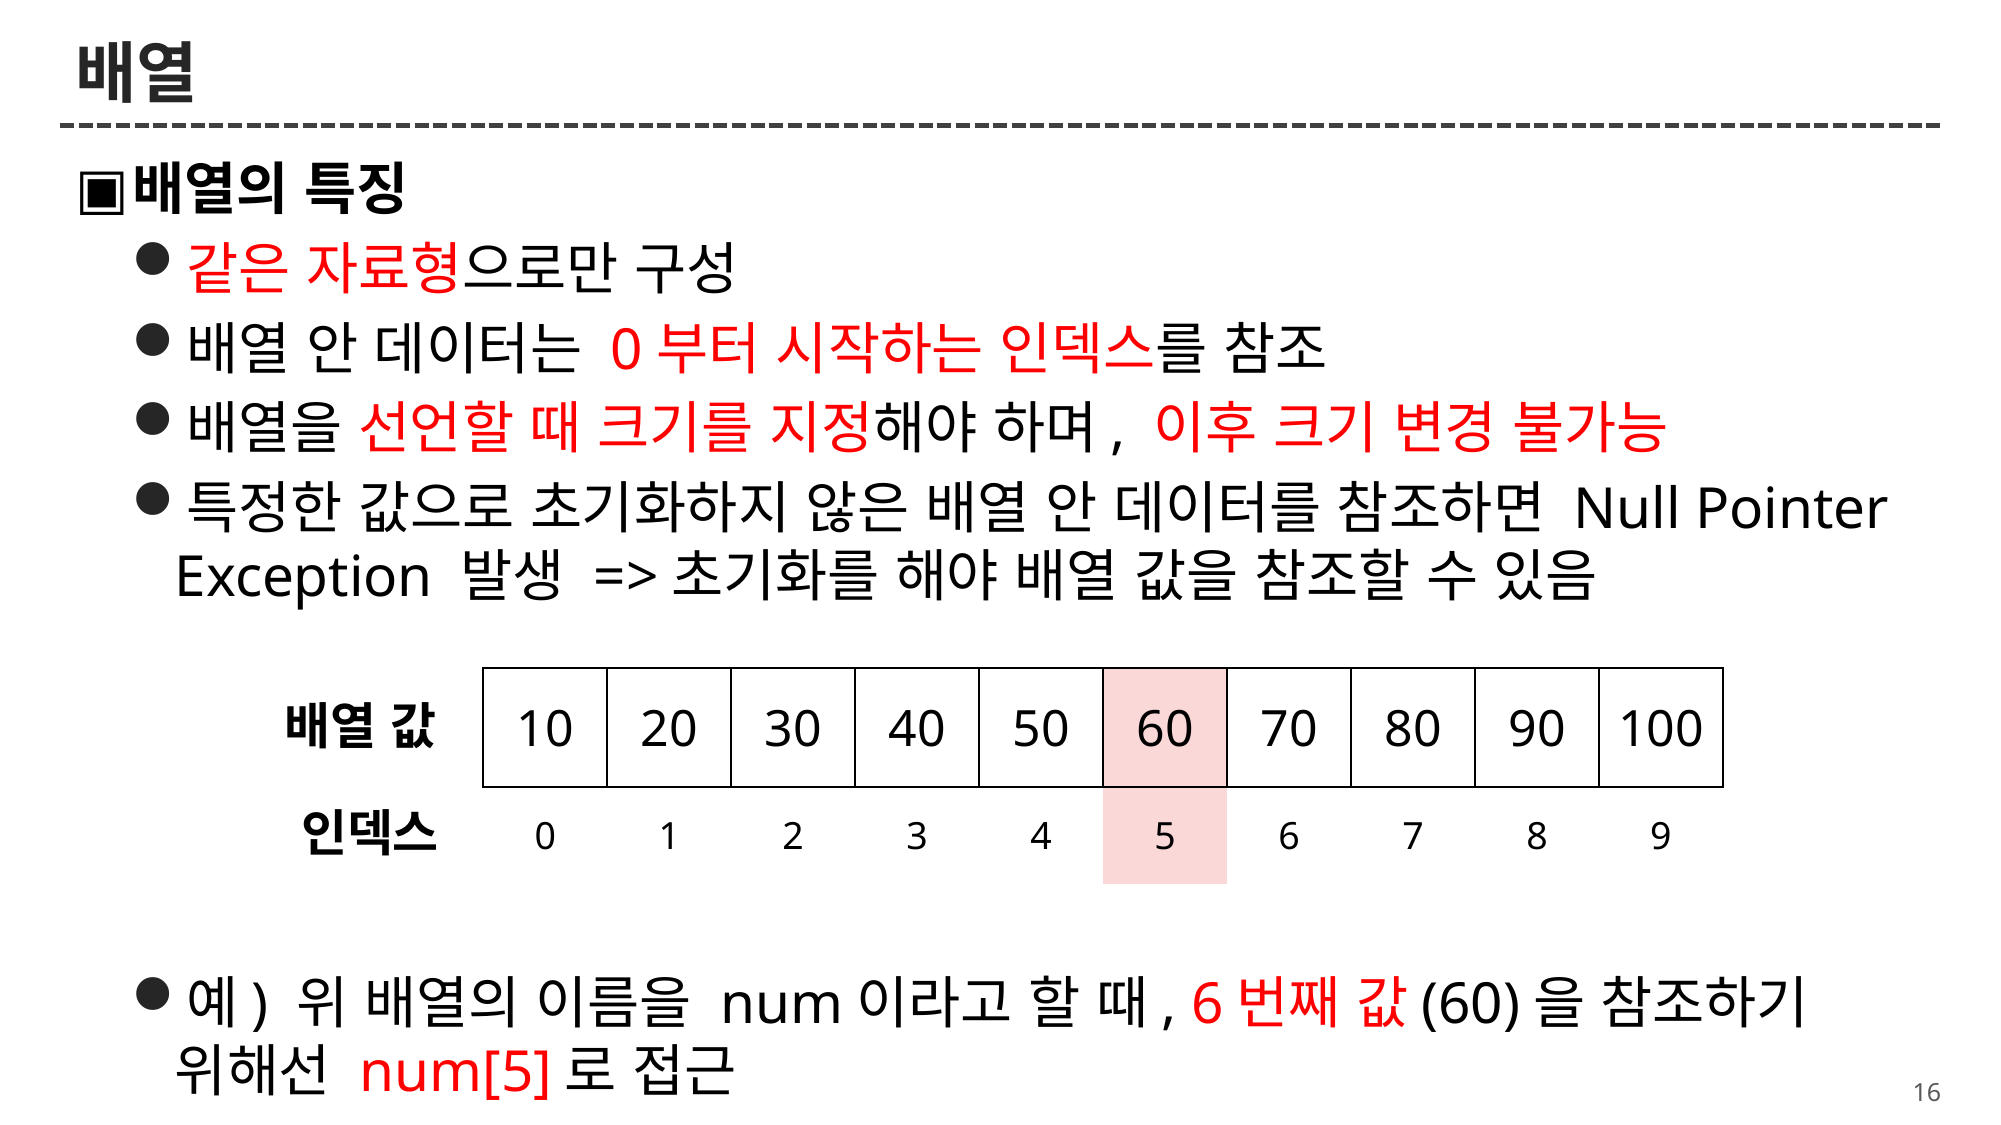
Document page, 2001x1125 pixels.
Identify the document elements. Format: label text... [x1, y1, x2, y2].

table_header 70 [1228, 669, 1350, 786]
table_header 30 [732, 669, 854, 786]
text_box 인덱스 [256, 794, 484, 870]
table_cell 7 [1351, 788, 1475, 884]
table_cell 9 [1599, 788, 1723, 884]
list 배열의 특징 같은 자료형으로만 구성 배열 안 데이터는 0부터 시작하는 인덱스를 참조 배열을 선언할 때 크기를 지정해야 하며, 이후 크기 변경 불가능 특정한 값으로 초기화하지 않은 배열 안 데이터를 참조하면 Null Pointer Exception 발생 =>초기화를 해야 배열 값을 참조할 수 있음 예) 위 배열의 이름을 num이라고 할 때, 6번째 값(60)을 참조하기 위해선 num[5]로 접근 [60, 145, 1930, 1114]
table_header 100 [1600, 669, 1722, 786]
text_box 배열 값 [269, 687, 497, 763]
table_header 80 [1352, 669, 1474, 786]
table_header 10 [484, 669, 606, 786]
table_cell 1 [607, 788, 731, 884]
table_cell 3 [855, 788, 979, 884]
table_cell 2 [731, 788, 855, 884]
table_header 40 [856, 669, 978, 786]
table_cell 6 [1227, 788, 1351, 884]
table_cell 8 [1475, 788, 1599, 884]
table_header 20 [608, 669, 730, 786]
table_cell 5 [1103, 788, 1227, 884]
table_cell 4 [979, 788, 1103, 884]
table_header 90 [1476, 669, 1598, 786]
table_header 50 [980, 669, 1102, 786]
table_header 60 [1104, 669, 1226, 786]
title 배열 [60, 31, 1945, 121]
table_cell 0 [483, 788, 607, 884]
